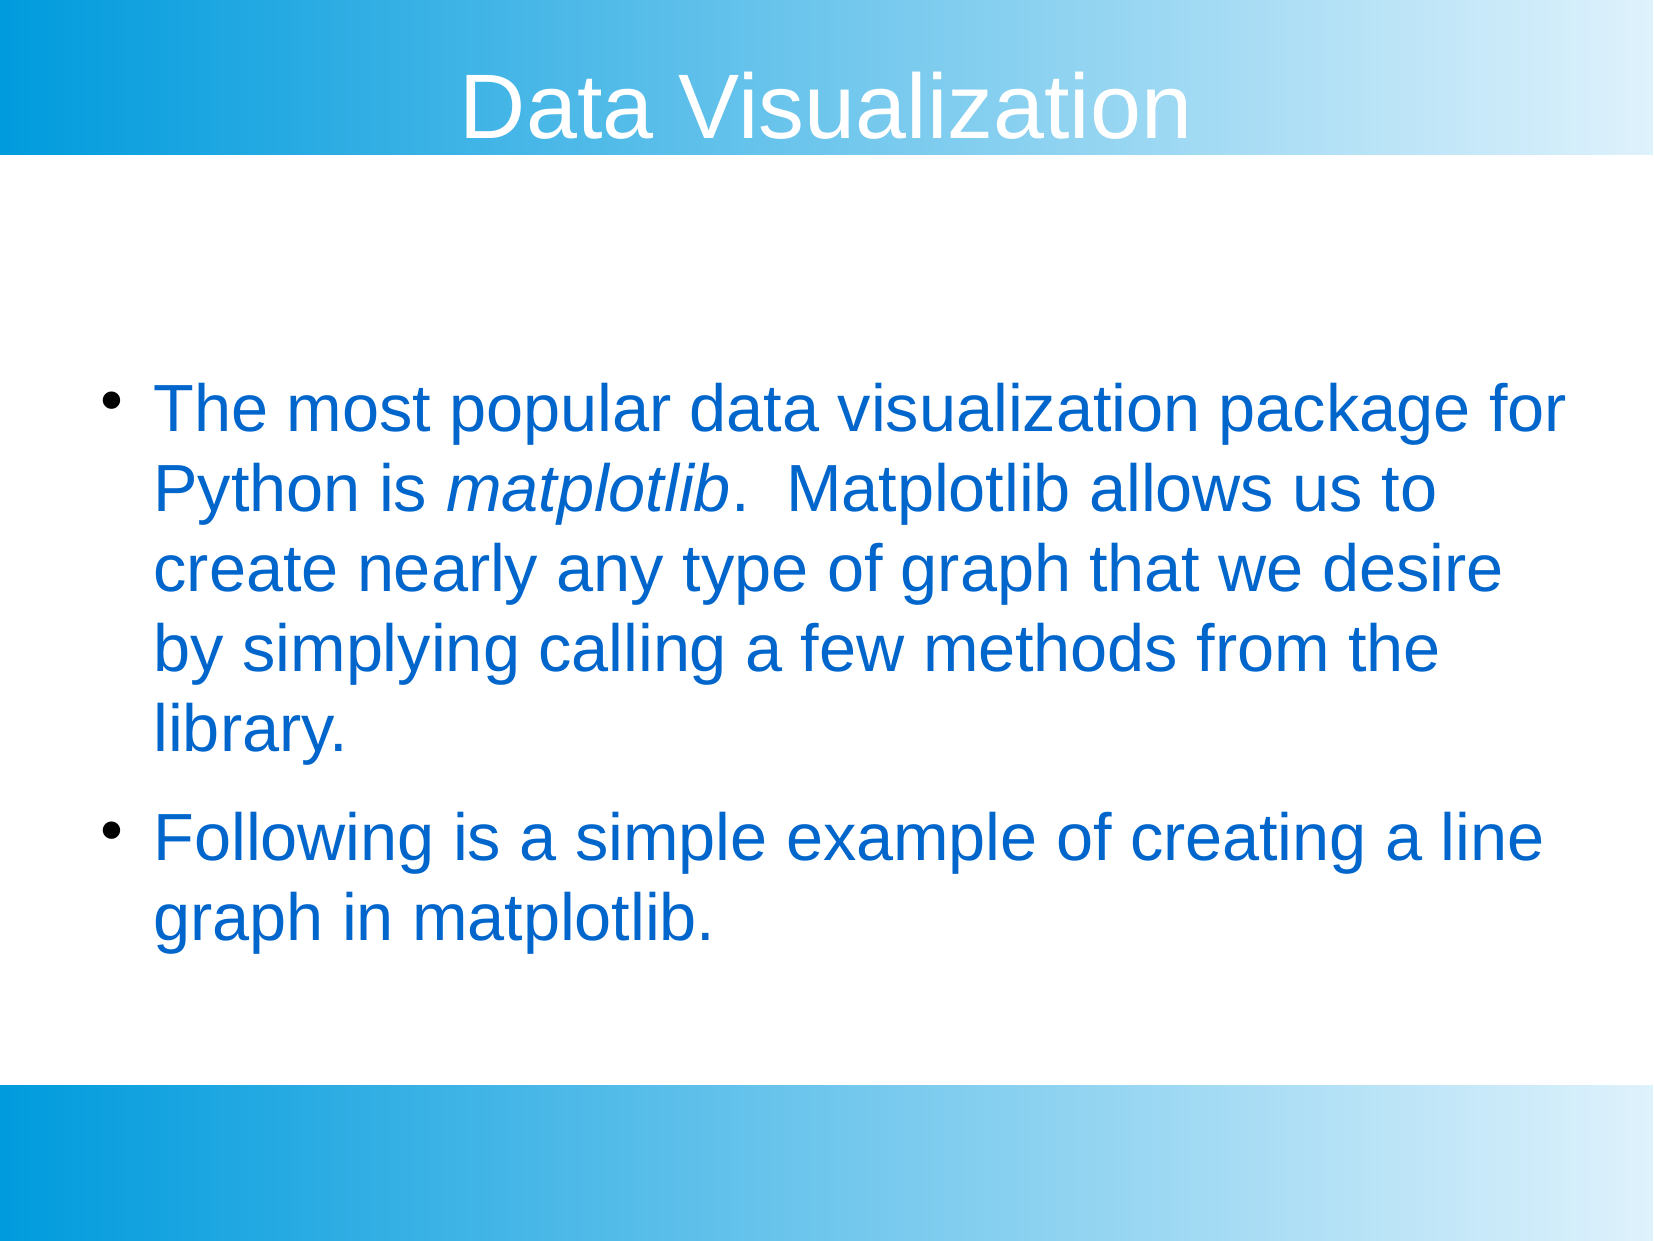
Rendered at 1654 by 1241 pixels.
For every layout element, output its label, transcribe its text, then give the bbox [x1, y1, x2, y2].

text_box Data Visualization [82, 49, 1571, 154]
text_box The most popular data visualization package for Python is matplotlib. Matplotlib allows us to create nearly any type of graph that we desire by simplying calling a few methods from the library. Following is a simple example of creating a line graph in matplotlib. [82, 290, 1571, 1010]
